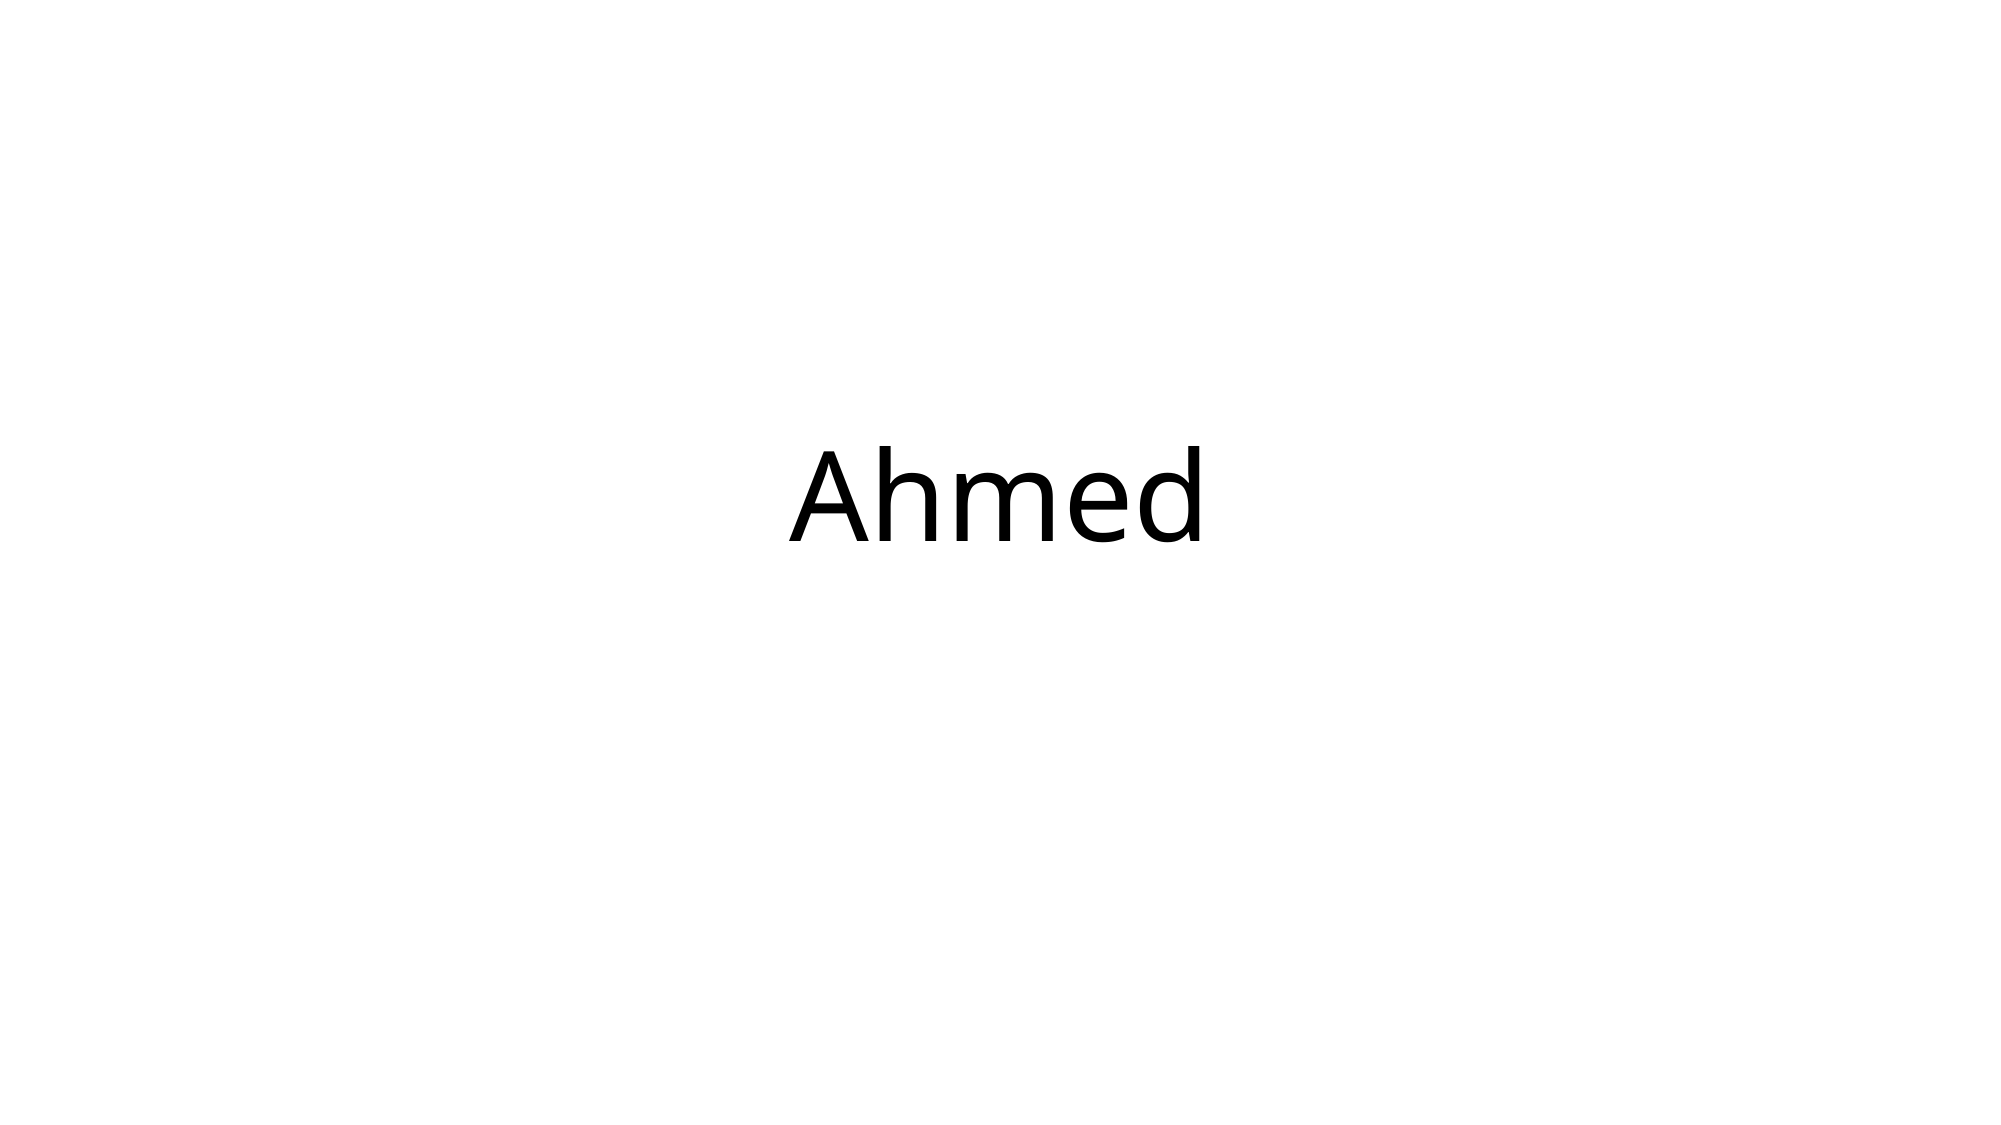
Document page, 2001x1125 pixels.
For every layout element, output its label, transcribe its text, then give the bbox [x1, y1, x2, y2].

title Ahmed [249, 184, 1750, 576]
